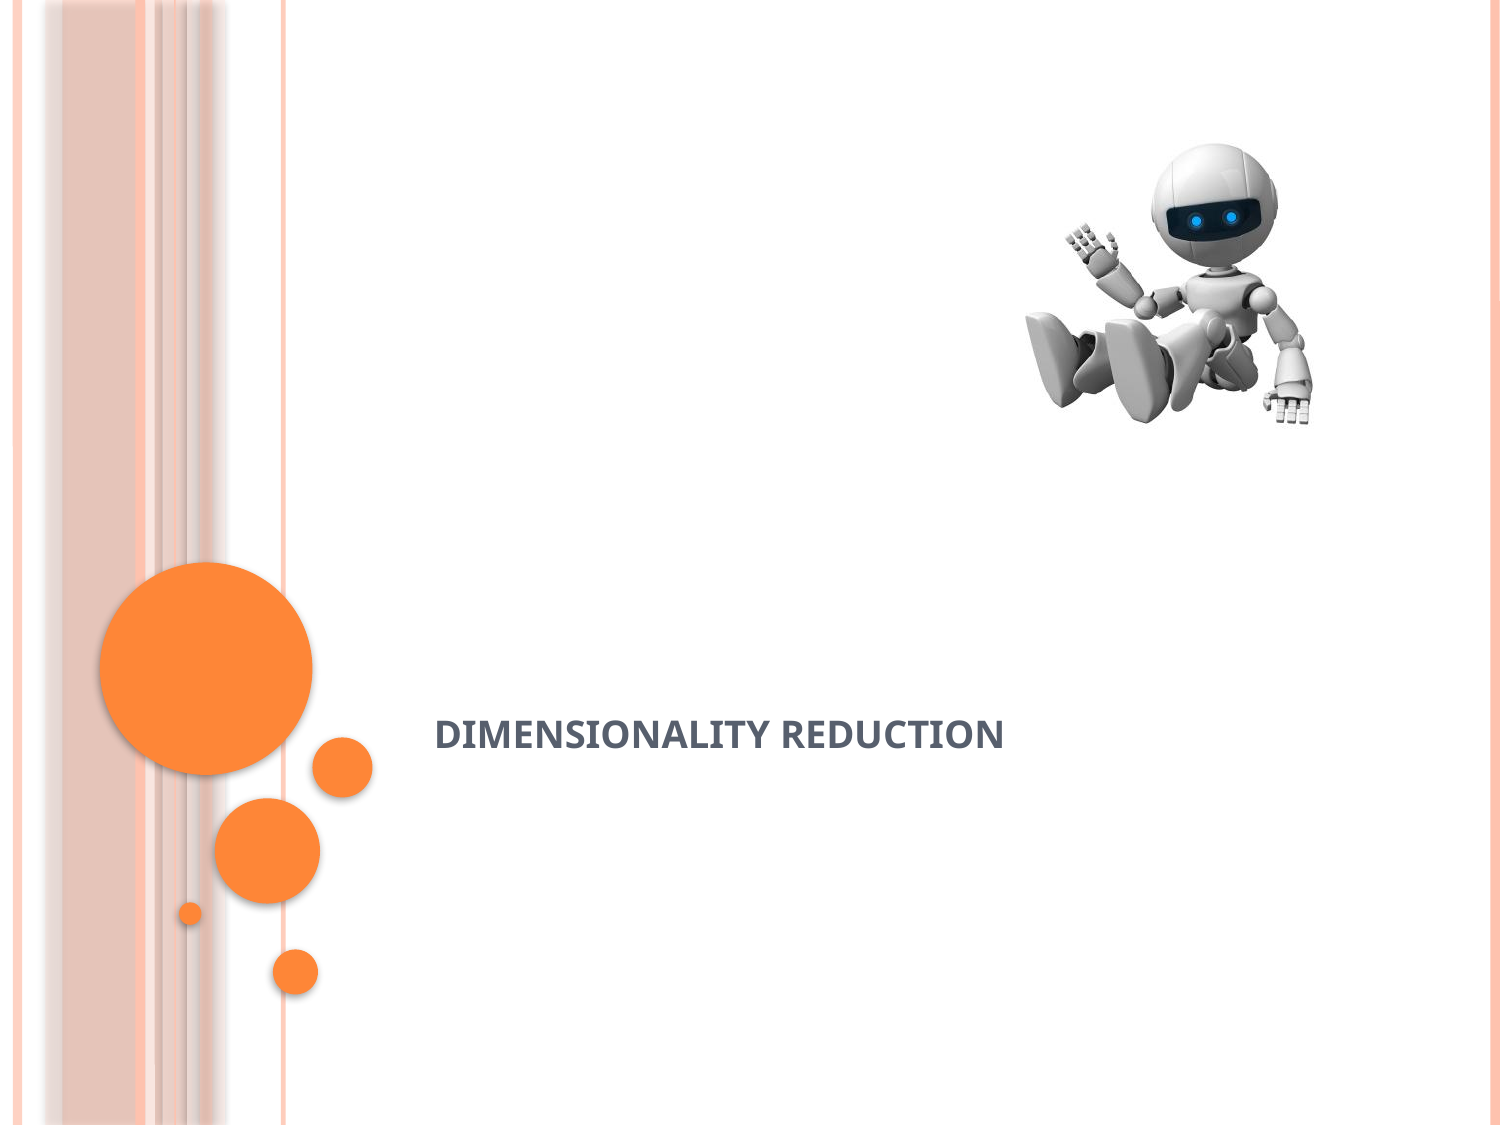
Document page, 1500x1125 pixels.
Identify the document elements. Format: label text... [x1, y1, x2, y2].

title Dimensionality Reduction [419, 656, 1435, 764]
picture [985, 101, 1351, 467]
